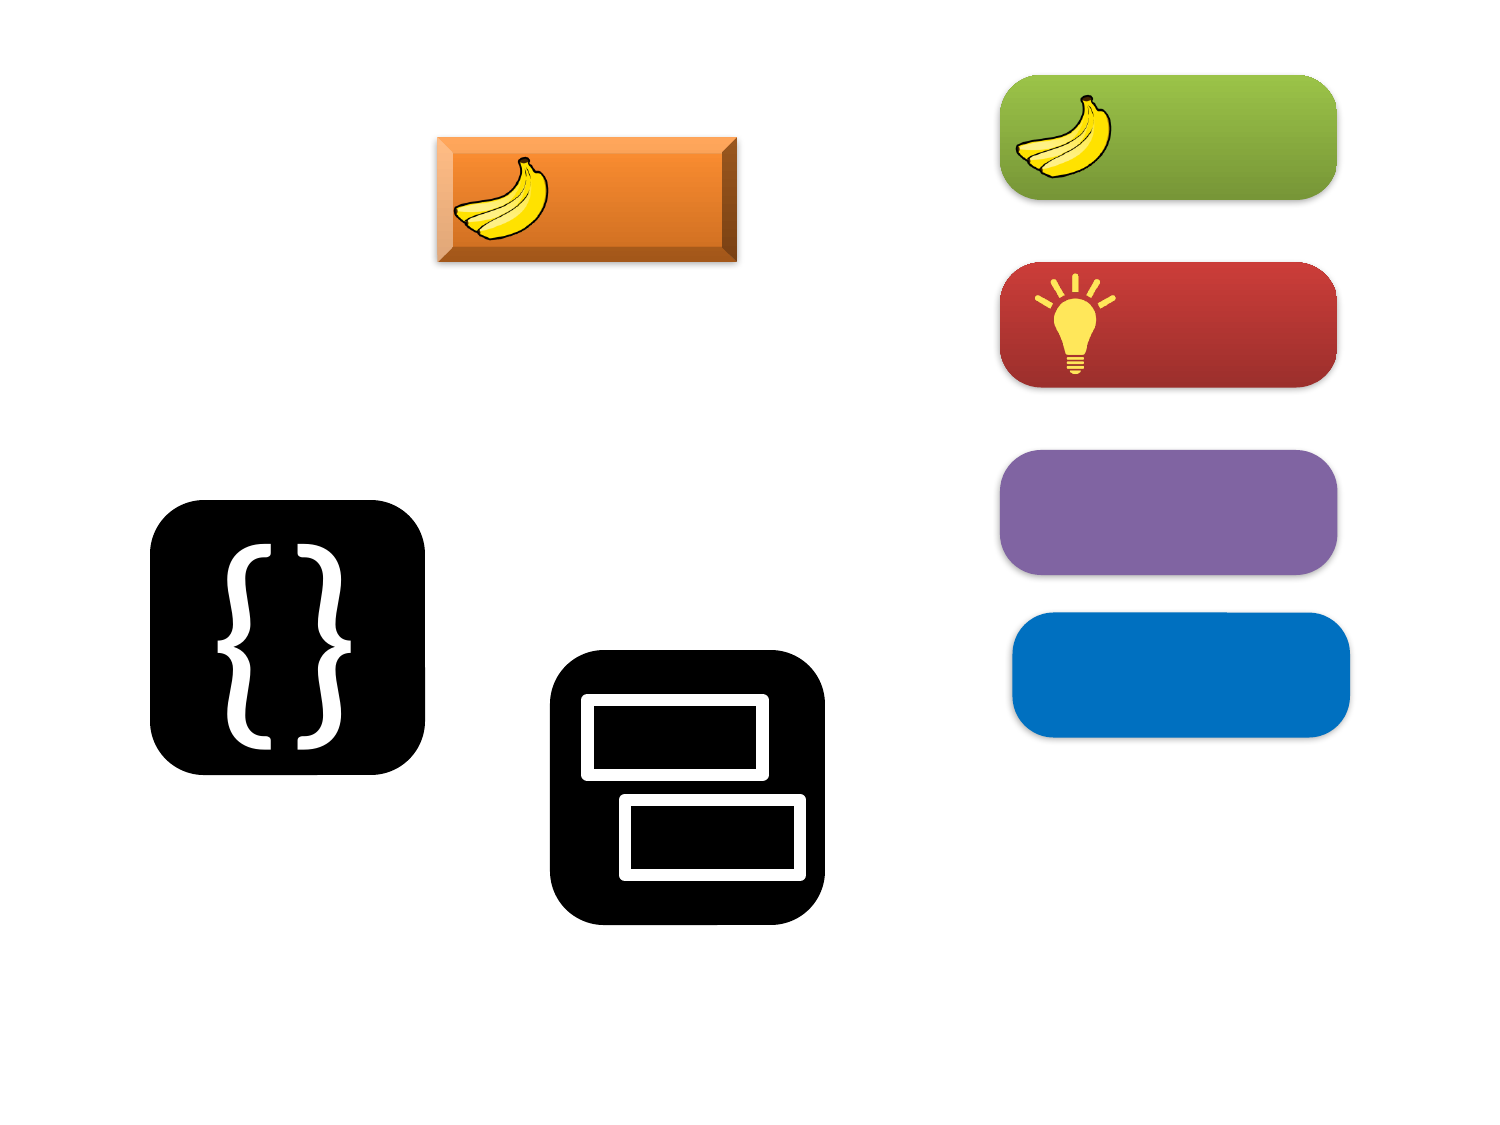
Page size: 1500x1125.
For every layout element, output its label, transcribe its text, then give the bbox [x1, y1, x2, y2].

text_box [1138, 262, 1338, 388]
picture [1012, 262, 1138, 388]
text_box [547, 647, 828, 928]
text_box [999, 280, 1007, 370]
text_box [585, 698, 764, 777]
text_box [623, 798, 802, 877]
text_box [999, 449, 1338, 576]
picture [1012, 87, 1113, 188]
text_box [437, 137, 738, 263]
text_box [1014, 74, 1338, 201]
picture [449, 149, 551, 251]
text_box [1012, 612, 1351, 738]
text_box [147, 498, 428, 778]
text_box [999, 93, 1007, 182]
text_box {} [194, 470, 390, 773]
